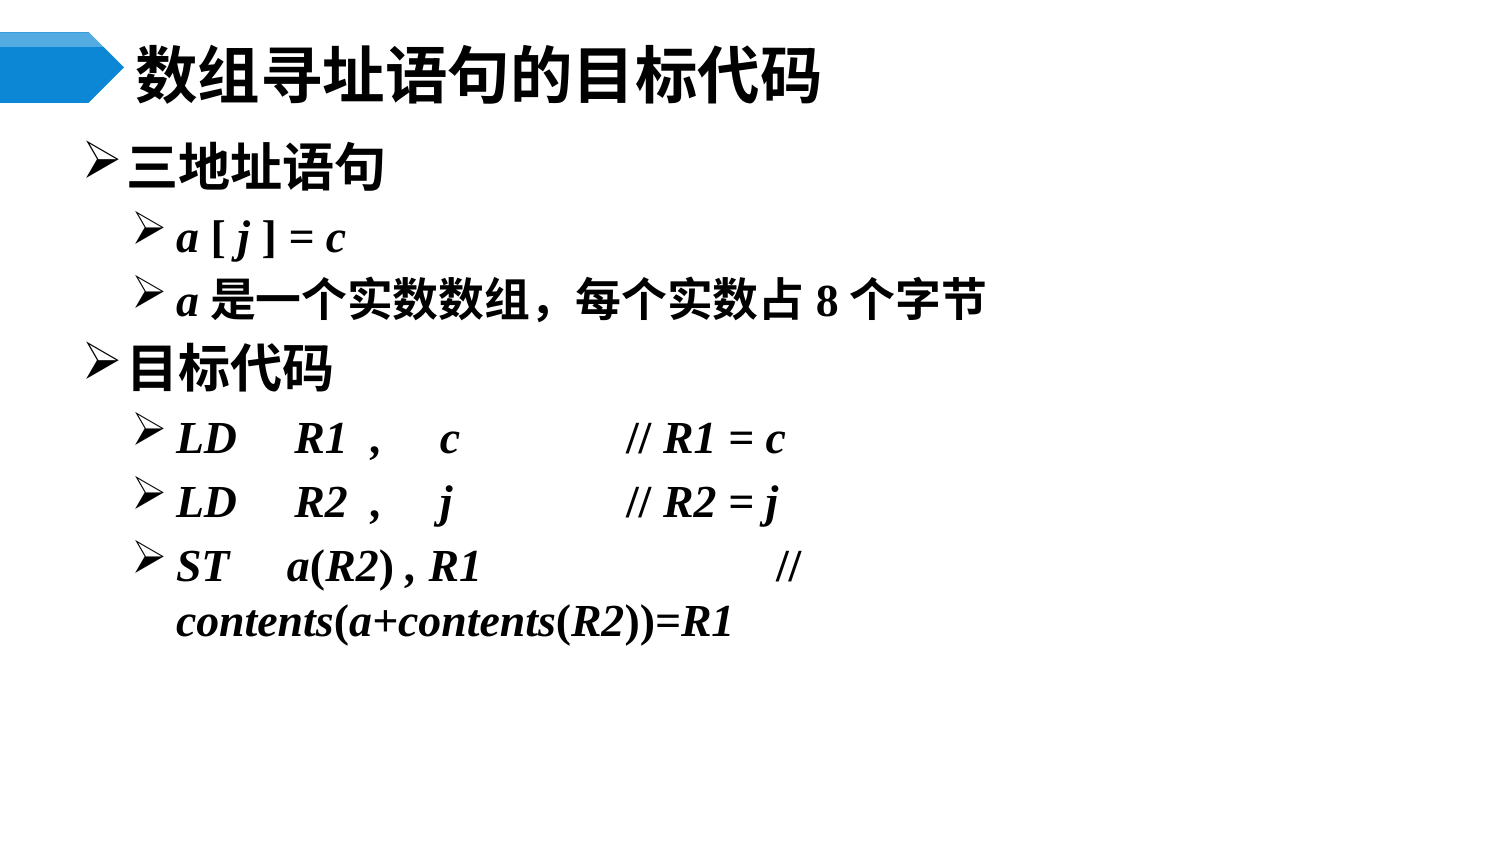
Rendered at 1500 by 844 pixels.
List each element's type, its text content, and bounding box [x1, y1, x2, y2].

title 数组寻址语句的目标代码 [123, 43, 1425, 103]
list 三地址语句 a [ j ] = c a是一个实数数组，每个实数占8个字节 目标代码 LD R1 , c // R1 = c LD R2 , j // R2 = j ST a(R2) , R1 // contents(a+contents(R2))=R1 [70, 128, 1372, 659]
